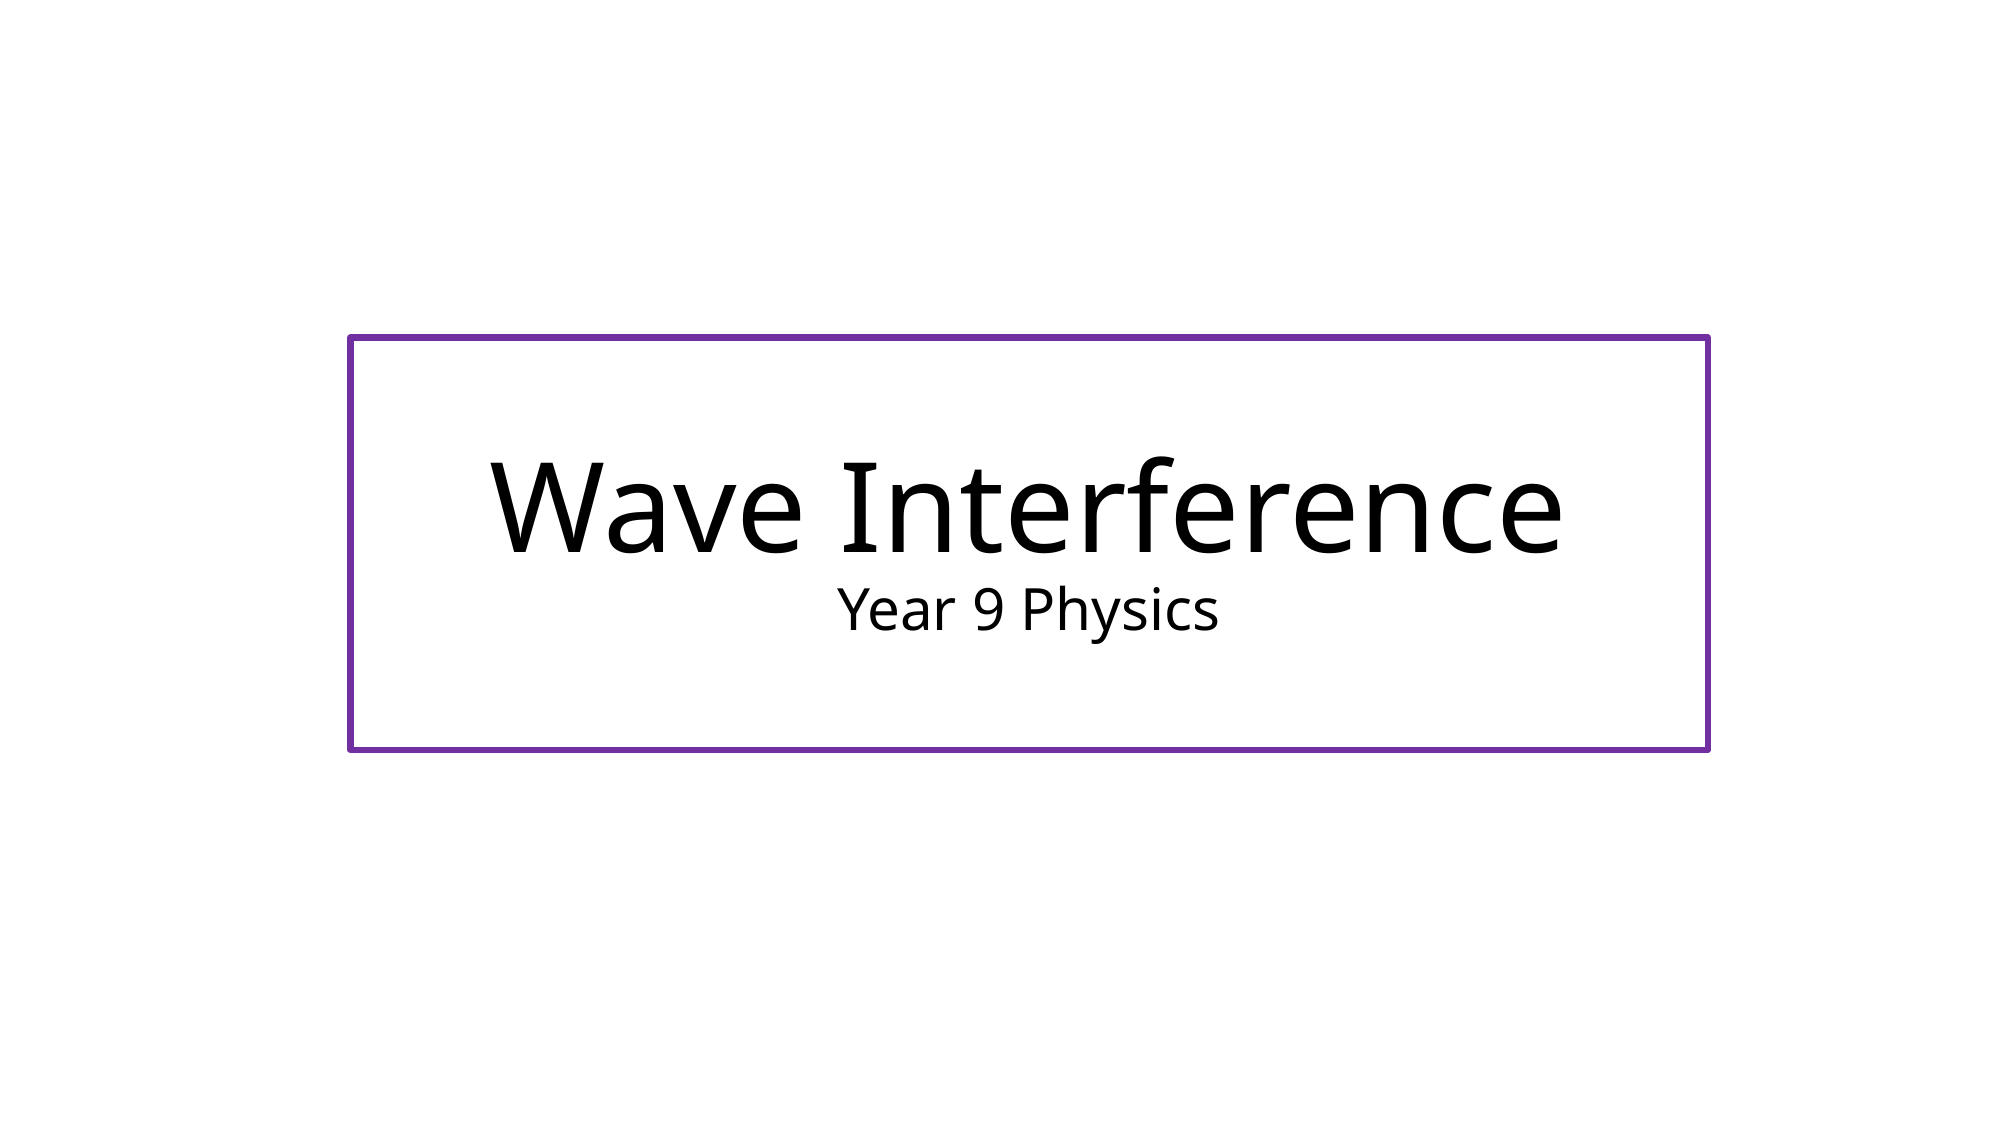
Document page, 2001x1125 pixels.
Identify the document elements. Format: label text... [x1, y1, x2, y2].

title Wave Interference Year 9 Physics [350, 337, 1708, 750]
